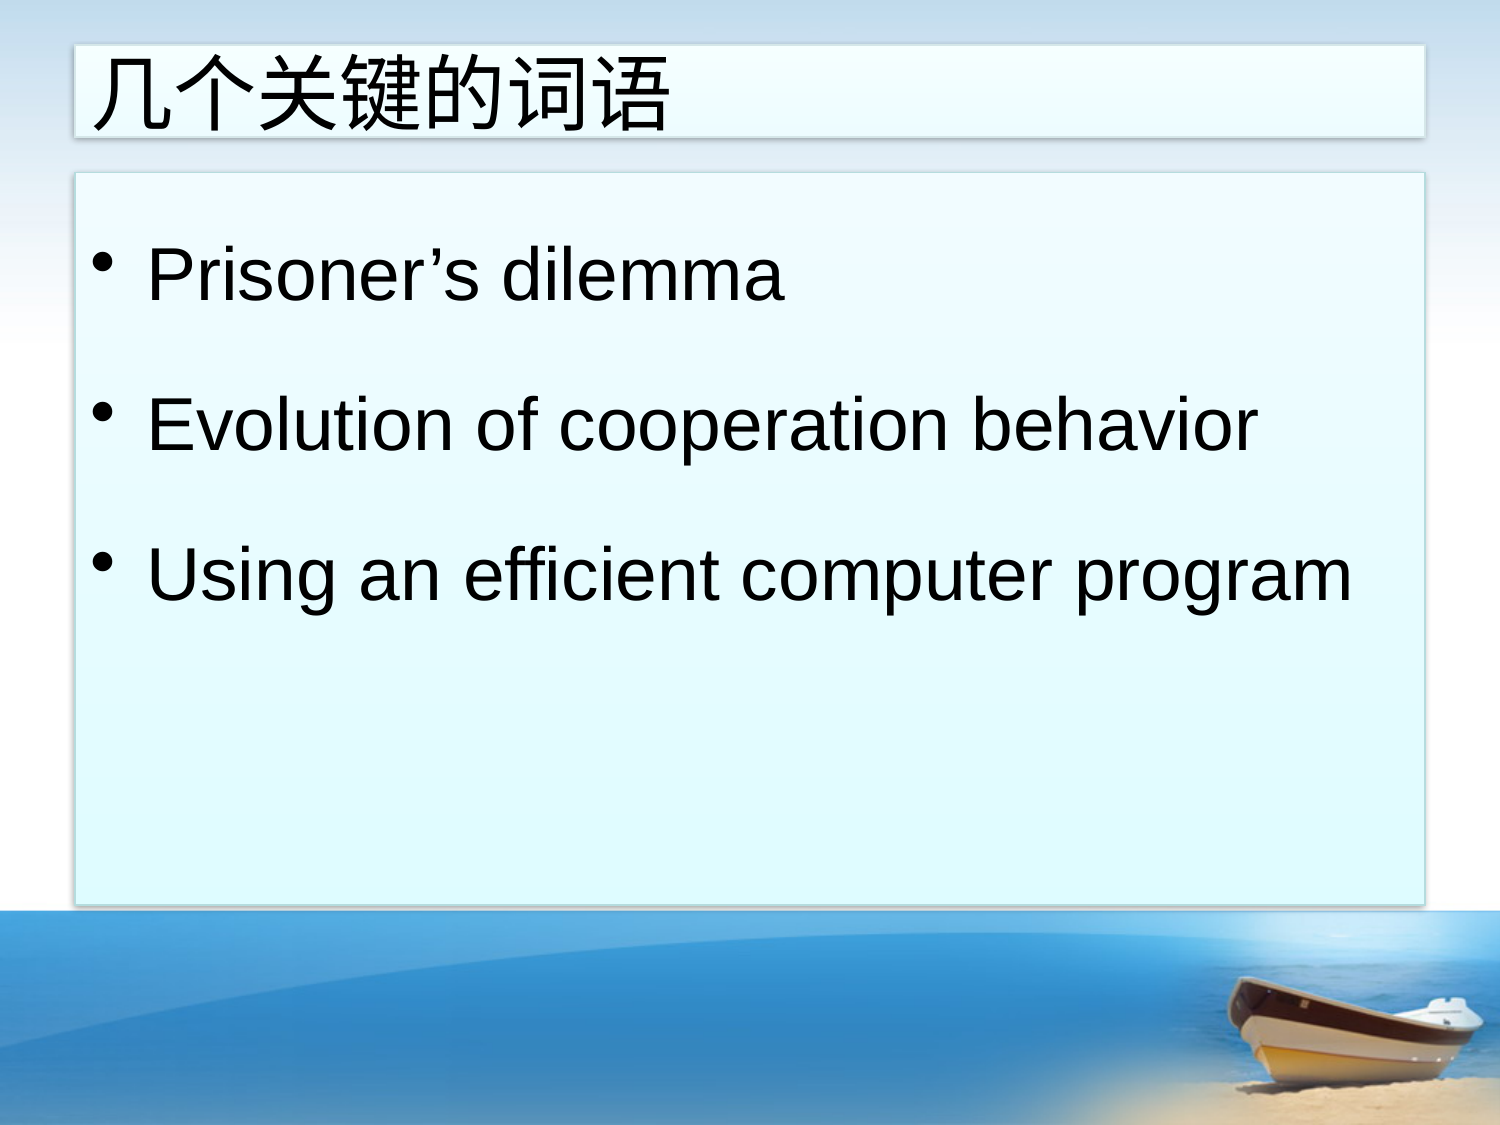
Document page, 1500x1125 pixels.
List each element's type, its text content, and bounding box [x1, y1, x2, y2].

picture [0, 0, 1500, 1125]
list Prisoner’s dilemma Evolution of cooperation behavior Using an efficient computer program [74, 172, 1426, 906]
title 几个关键的词语 [74, 44, 1426, 138]
